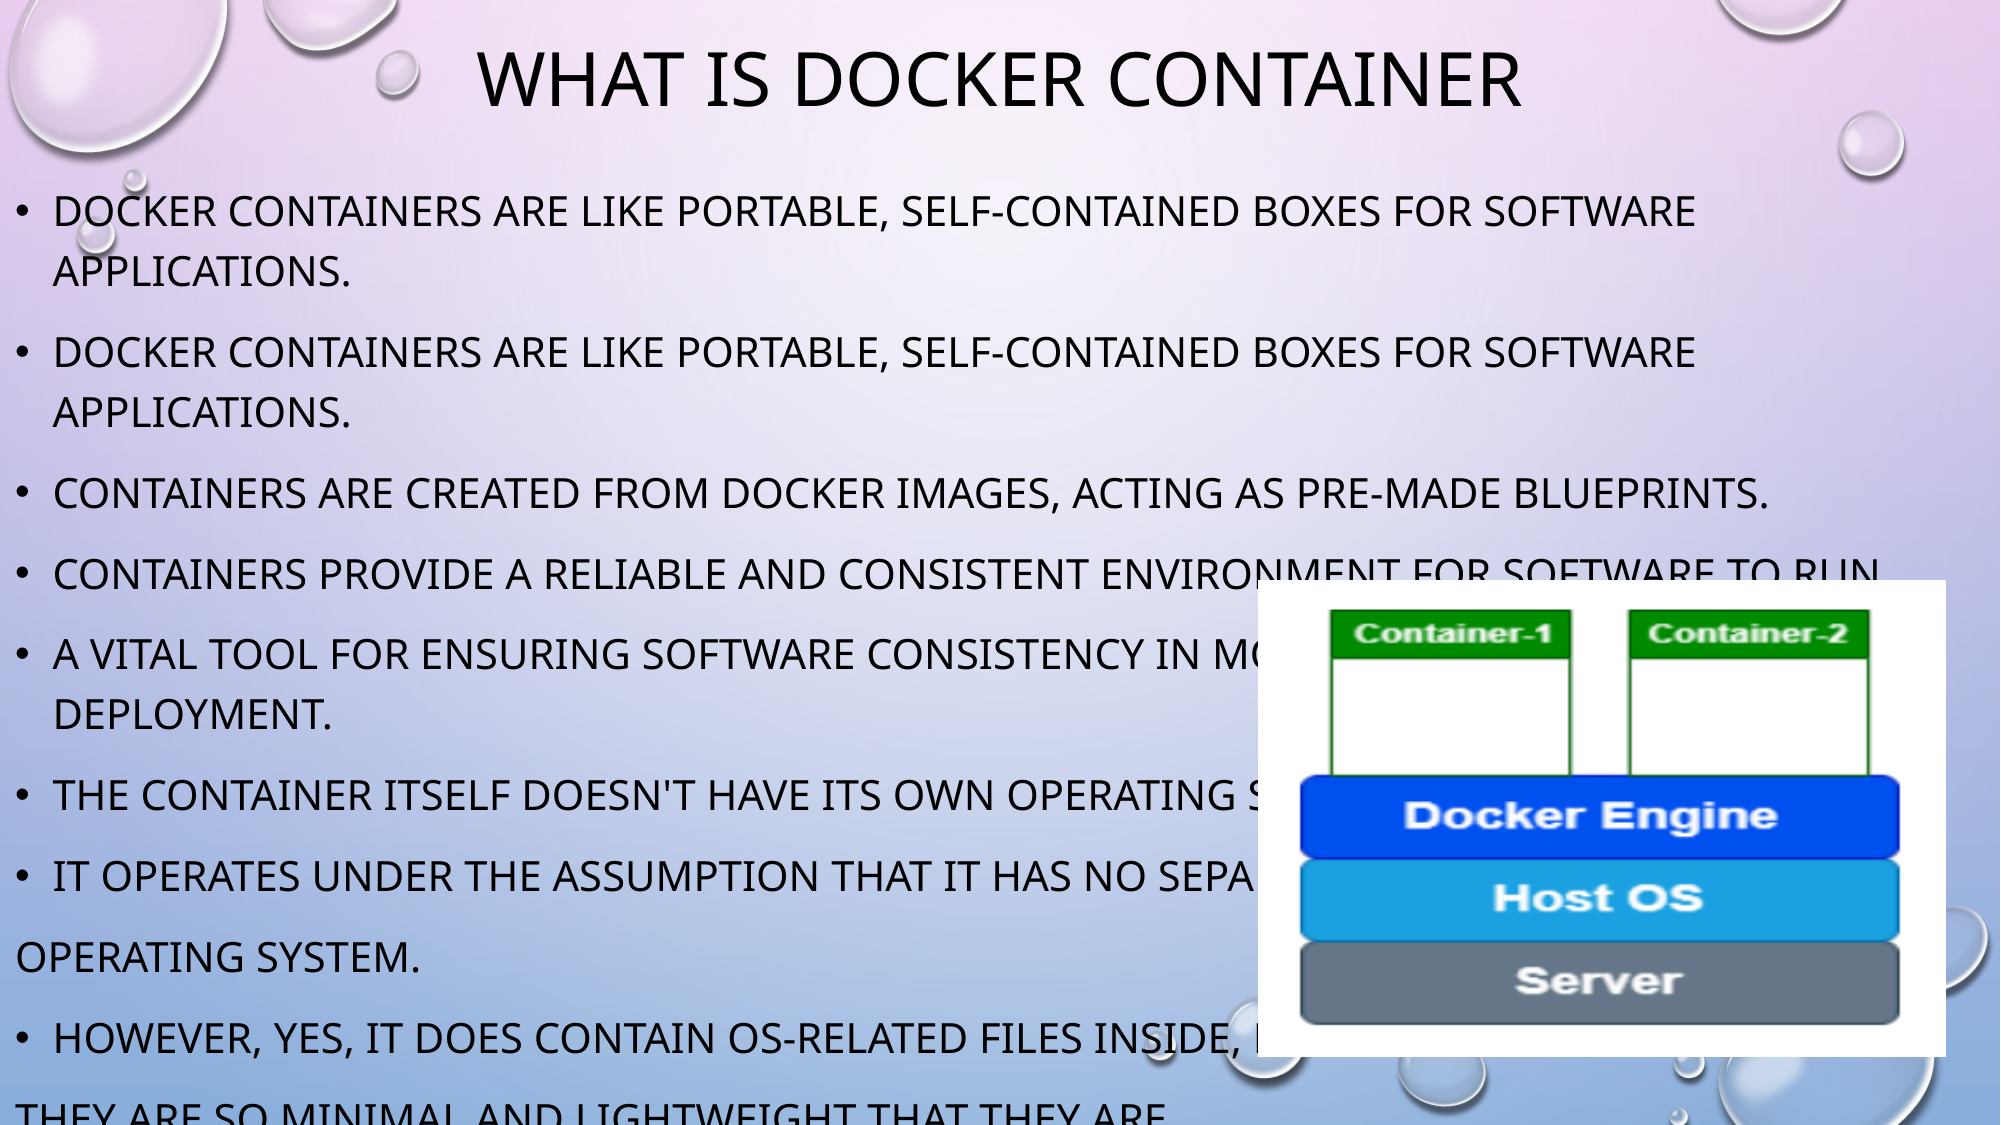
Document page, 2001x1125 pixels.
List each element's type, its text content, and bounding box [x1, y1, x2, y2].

title WHAT IS DOCKER CONTAINER [149, 18, 1850, 146]
list Docker containers are like portable, self-contained boxes for software applications. Docker containers are like portable, self-contained boxes for software applications. Containers are created from Docker images, acting as pre-made blueprints. Containers provide a reliable and consistent environment for software to run. A vital tool for ensuring software consistency in modern development and deployment. The container itself doesn't have its own operating system. It operates under the assumption that it has no separate operating system. However, yes, it does contain OS-related files inside, but they are so minimal and lightweight that they are considered negligible. [0, 167, 2000, 1125]
picture [0, 0, 2000, 167]
picture [1258, 580, 1946, 1057]
